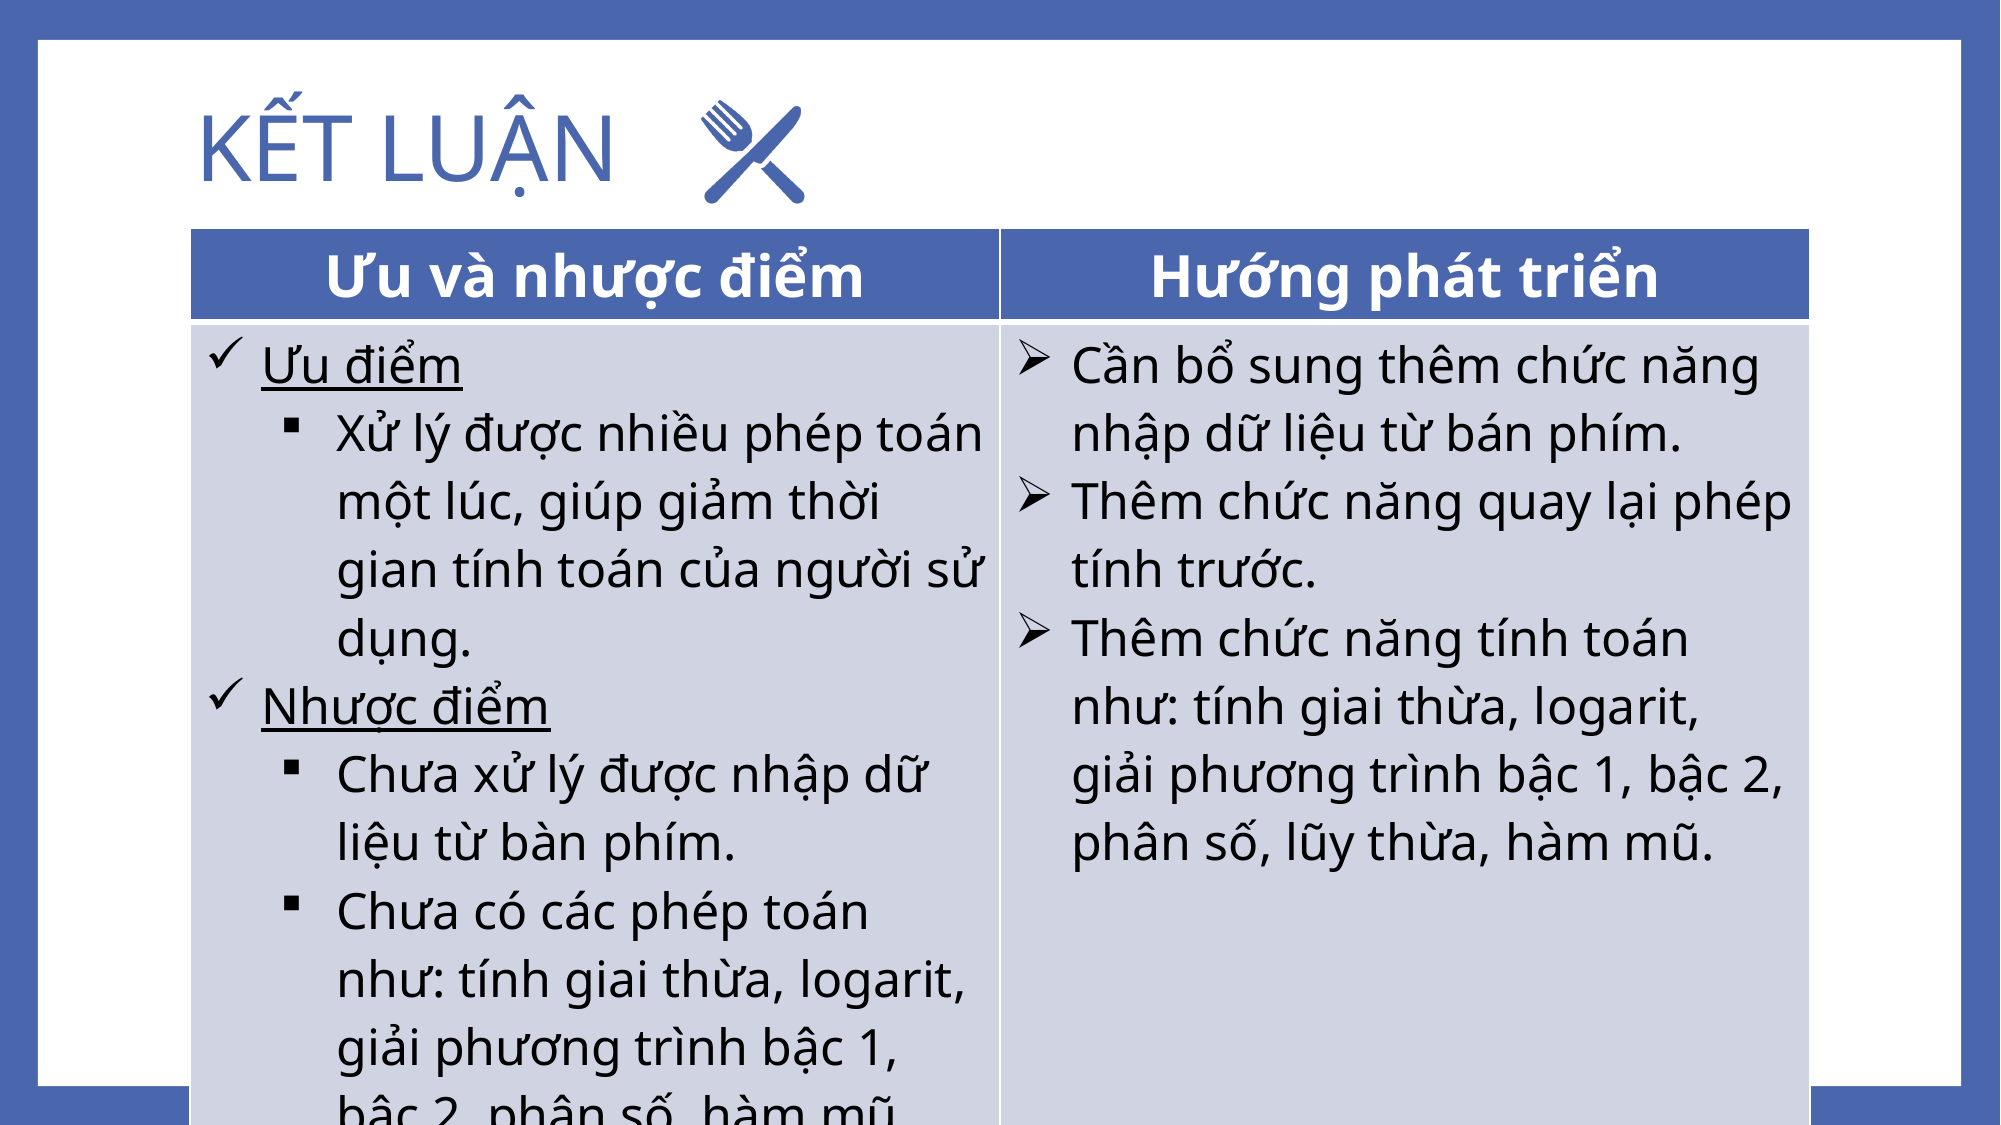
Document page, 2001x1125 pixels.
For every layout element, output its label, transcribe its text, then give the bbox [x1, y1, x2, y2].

table_header Ưu và nhược điểm [191, 229, 999, 319]
table_header Hướng phát triển [1001, 229, 1809, 319]
title KẾT LUẬN [179, 40, 1800, 263]
table_cell Ưu điểm Xử lý được nhiều phép toán một lúc, giúp giảm thời gian tính toán của người sử dụng. Nhược điểm Chưa xử lý được nhập dữ liệu từ bàn phím. Chưa có các phép toán như: tính giai thừa, logarit, giải phương trình bậc 1, bậc 2, phân số, hàm mũ. [191, 325, 999, 1125]
table_cell Cần bổ sung thêm chức năng nhập dữ liệu từ bán phím. Thêm chức năng quay lại phép tính trước. Thêm chức năng tính toán như: tính giai thừa, logarit, giải phương trình bậc 1, bậc 2, phân số, lũy thừa, hàm mũ. [1001, 325, 1809, 1125]
picture [693, 92, 811, 210]
